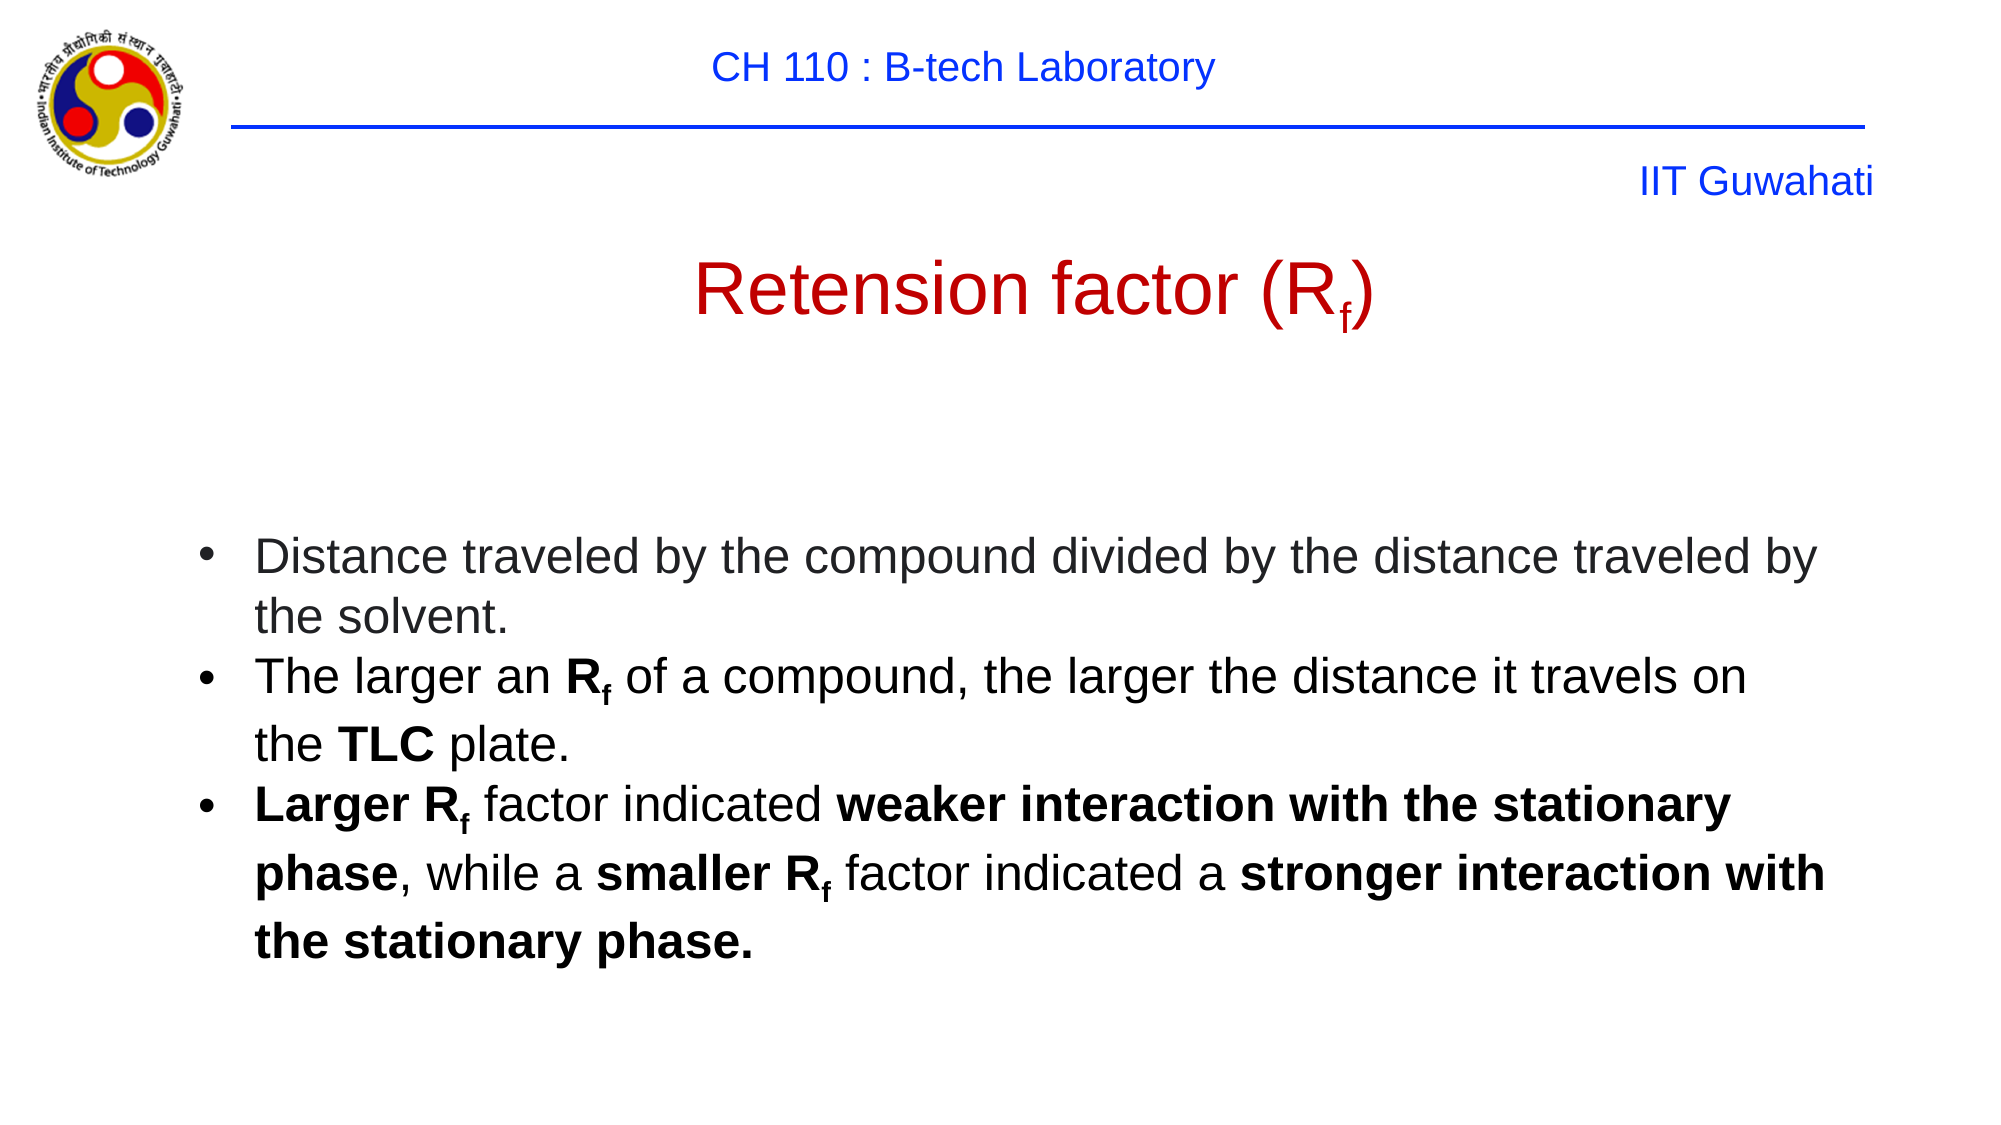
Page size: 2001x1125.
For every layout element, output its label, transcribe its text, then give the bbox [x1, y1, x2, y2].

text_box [34, 28, 1891, 212]
text_box Retension factor (Rf) [678, 232, 1392, 350]
text_box Distance traveled by the compound divided by the distance traveled by the solvent. The larger an Rf of a compound, the larger the distance it travels on the TLC plate. Larger Rf factor indicated weaker interaction with the stationary phase, while a smaller Rf factor indicated a stronger interaction with the stationary phase. [183, 515, 1866, 976]
